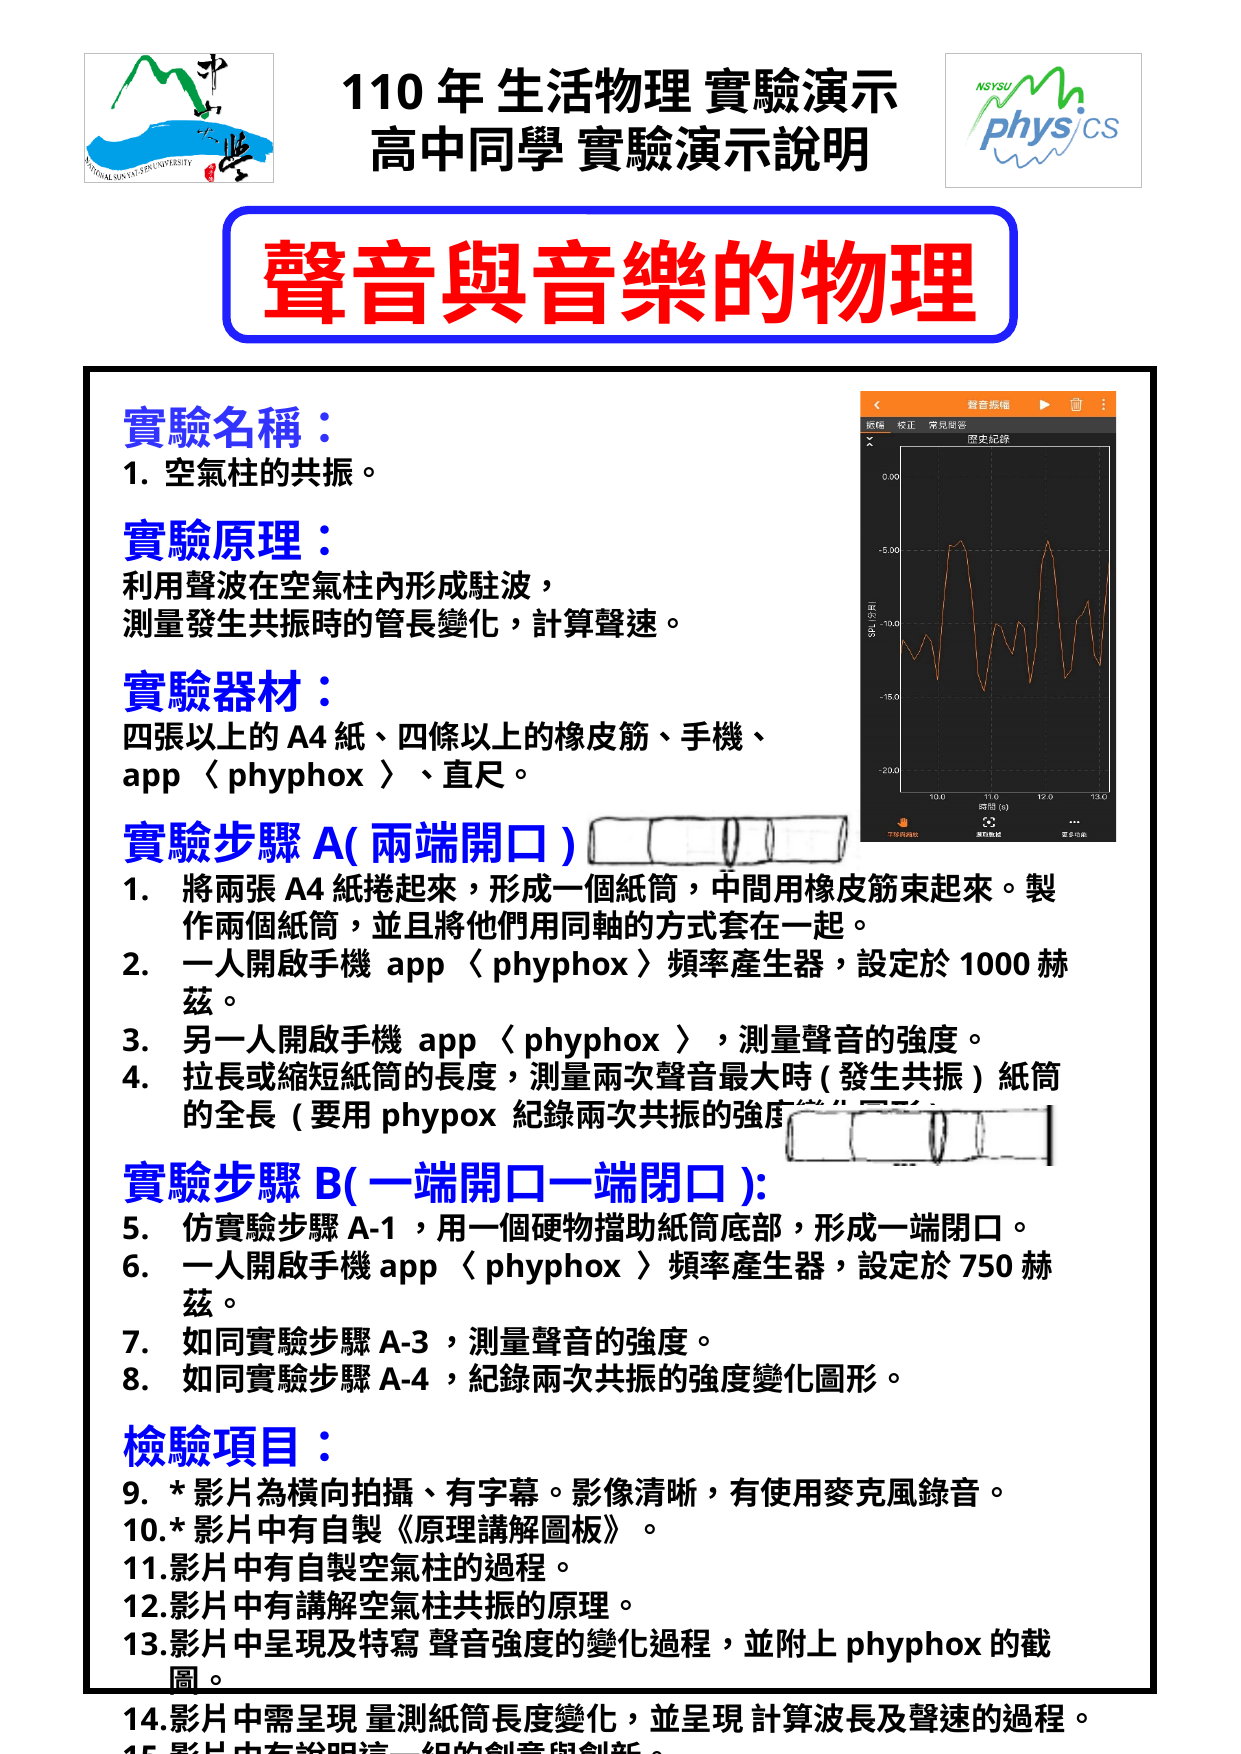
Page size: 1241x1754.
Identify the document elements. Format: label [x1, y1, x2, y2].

picture [586, 391, 1117, 872]
picture [782, 1105, 1067, 1166]
text_box [84, 52, 1142, 188]
text_box [226, 210, 1014, 343]
text_box [86, 369, 1154, 1691]
